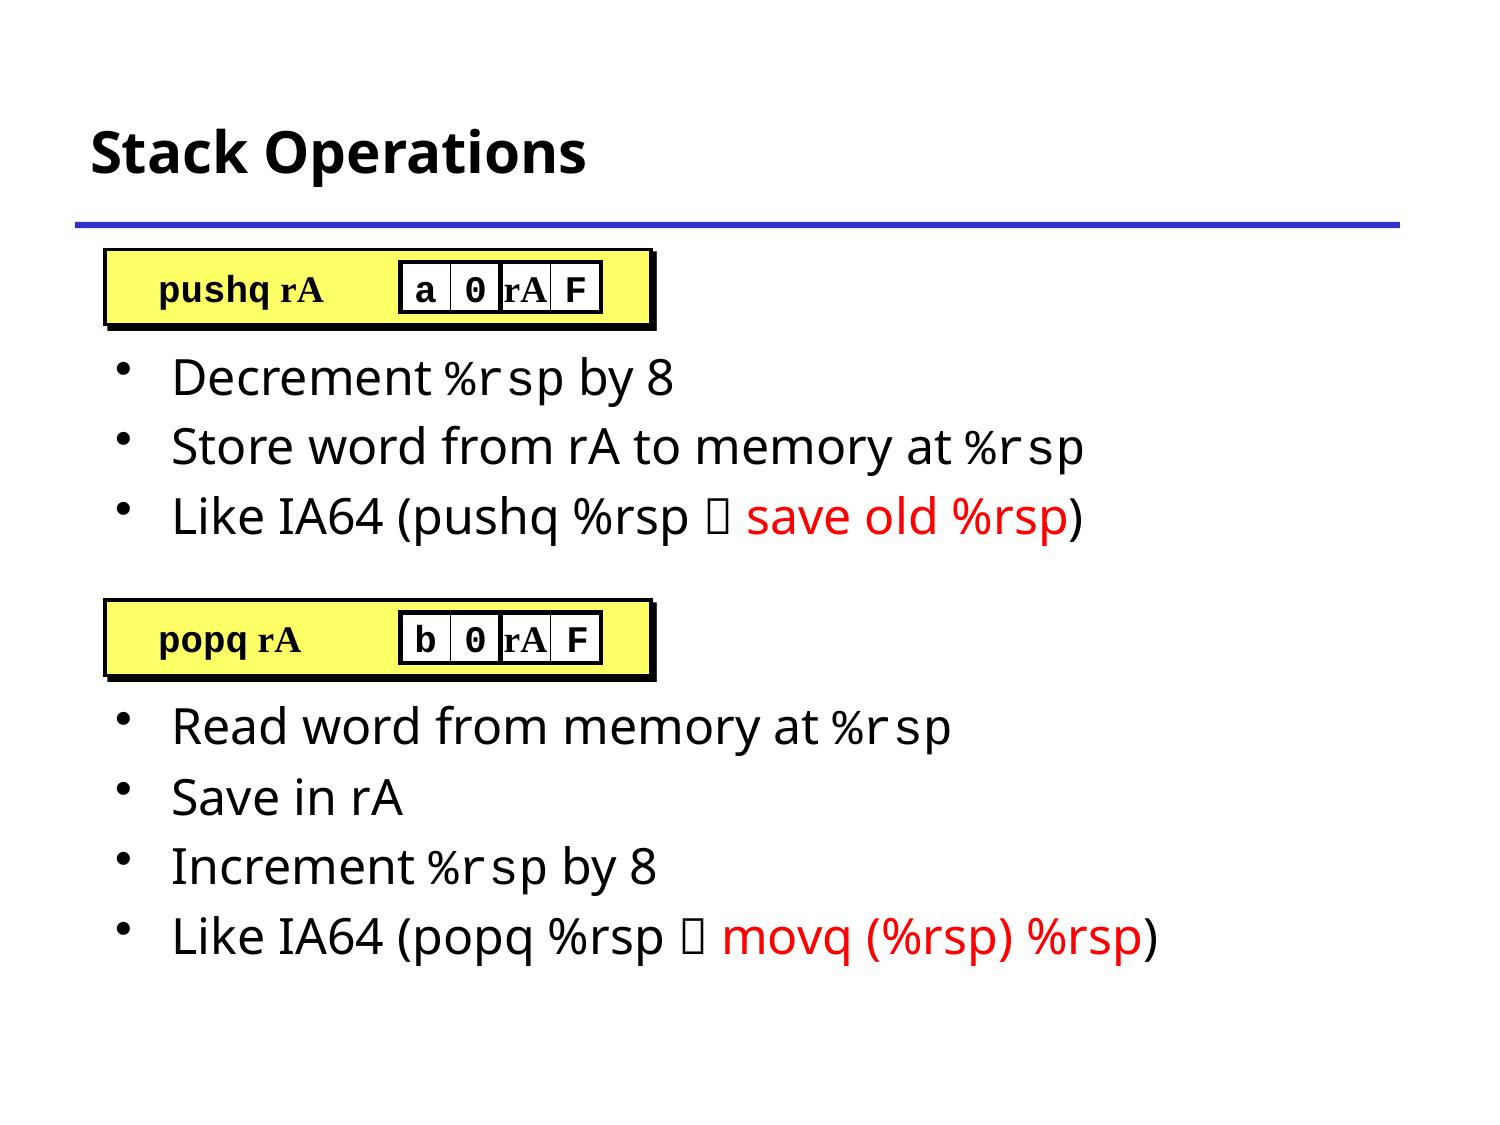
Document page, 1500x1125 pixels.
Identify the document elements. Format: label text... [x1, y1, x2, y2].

title Stack Operations [74, 74, 1401, 226]
list Decrement %rsp by 8 Store word from rA to memory at %rsp Like IA64 (pushq %rsp  save old %rsp) Read word from memory at %rsp Save in rA Increment %rsp by 8 Like IA64 (popq %rsp  movq (%rsp) %rsp) [100, 337, 1365, 594]
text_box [104, 248, 652, 326]
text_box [104, 599, 652, 676]
